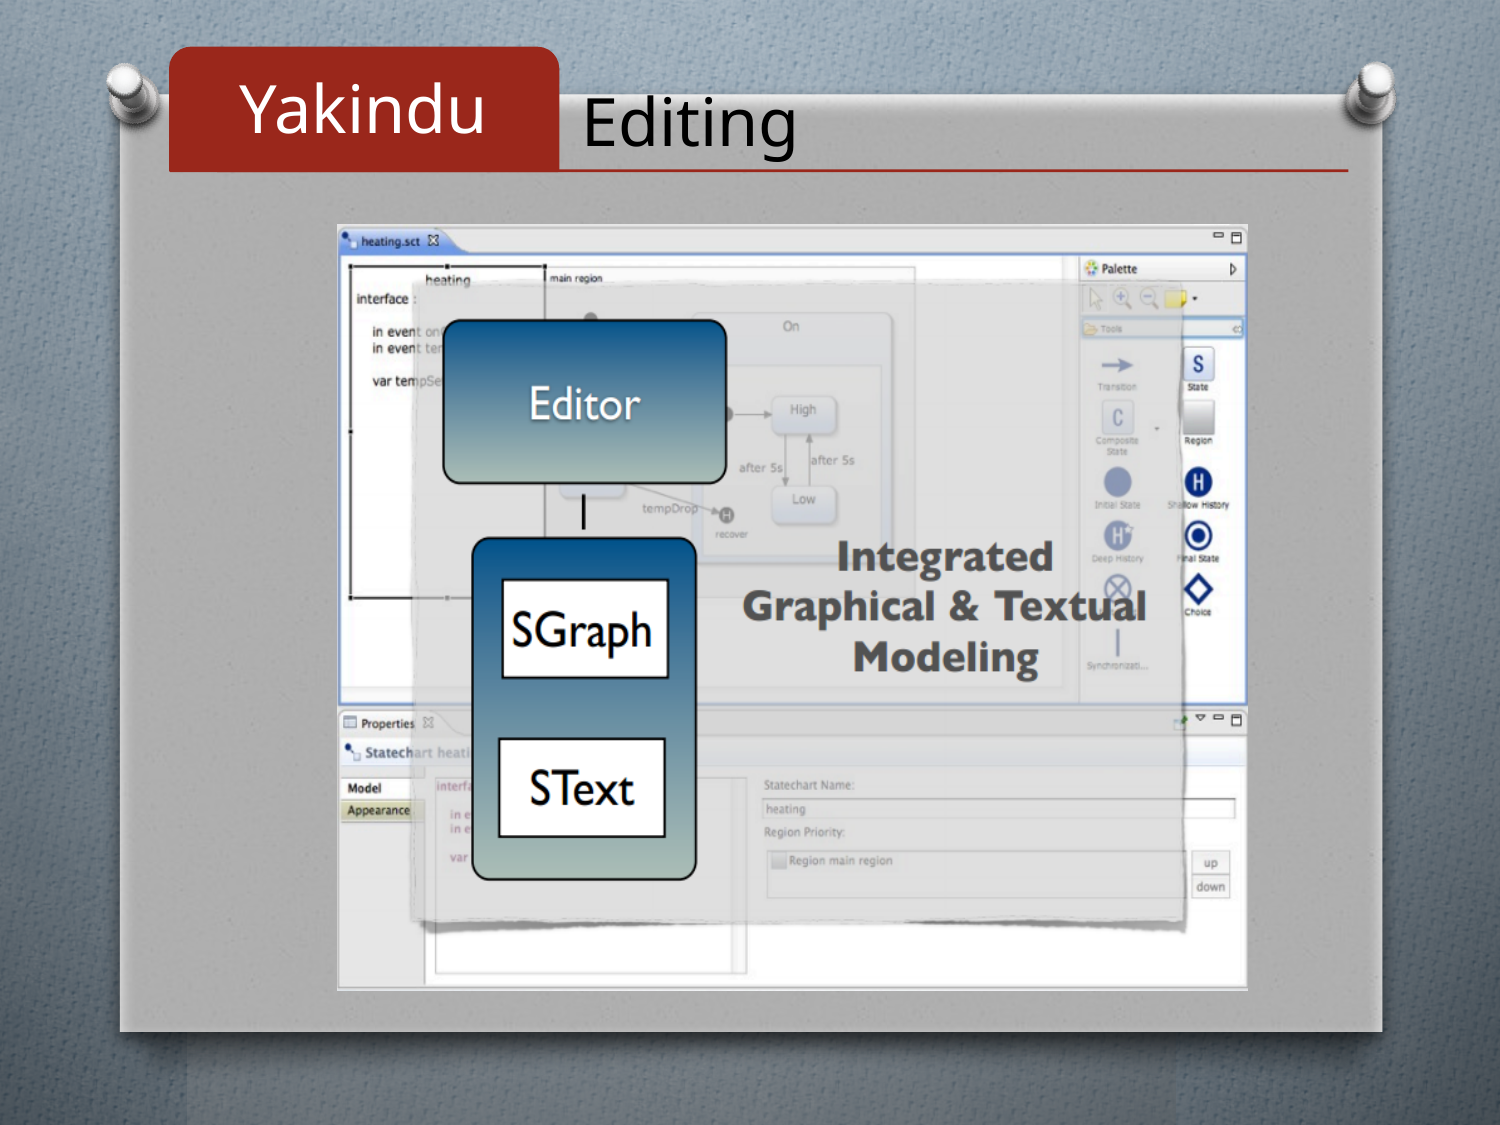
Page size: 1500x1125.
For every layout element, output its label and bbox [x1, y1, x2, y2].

picture [75, 29, 172, 153]
text_box [193, 0, 1326, 294]
picture [1326, 35, 1439, 156]
list [337, 296, 1248, 991]
